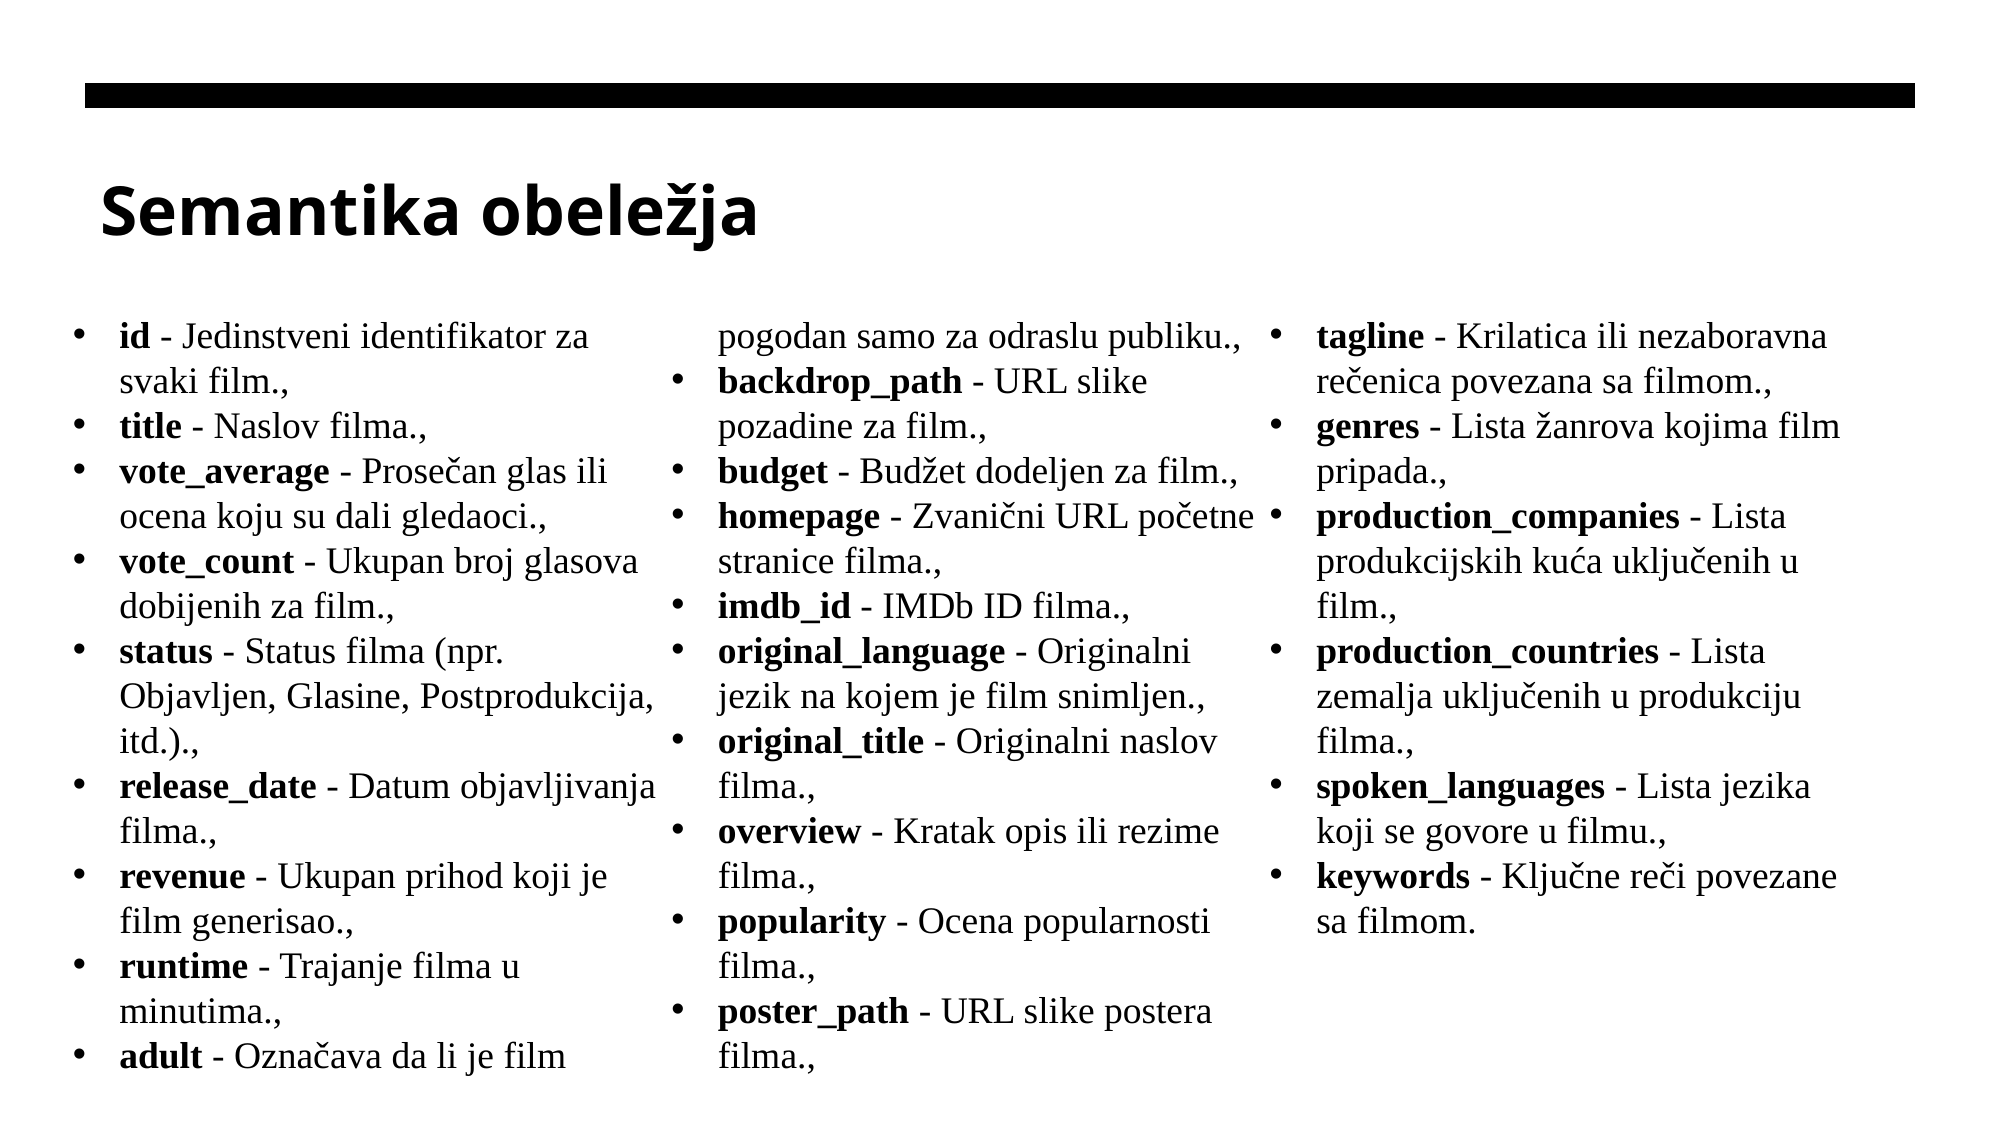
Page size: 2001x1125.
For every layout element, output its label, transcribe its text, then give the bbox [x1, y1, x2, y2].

text_box id - Jedinstveni identifikator za svaki film., title - Naslov filma., vote_average - Prosečan glas ili ocena koju su dali gledaoci., vote_count - Ukupan broj glasova dobijenih za film., status - Status filma (npr. Objavljen, Glasine, Postprodukcija, itd.)., release_date - Datum objavljivanja filma., revenue - Ukupan prihod koji je film generisao., runtime - Trajanje filma u minutima., adult - Označava da li je film pogodan samo za odraslu publiku., backdrop_path - URL slike pozadine za film., budget - Budžet dodeljen za film., homepage - Zvanični URL početne stranice filma., imdb_id - IMDb ID filma., original_language - Originalni jezik na kojem je film snimljen., original_title - Originalni naslov filma., overview - Kratak opis ili rezime filma., popularity - Ocena popularnosti filma., poster_path - URL slike postera filma., tagline - Krilatica ili nezaboravna rečenica povezana sa filmom., genres - Lista žanrova kojima film pripada., production_companies - Lista produkcijskih kuća uključenih u film., production_countries - Lista zemalja uključenih u produkciju filma., spoken_languages - Lista jezika koji se govore u filmu., keywords - Ključne reči povezane sa filmom. [57, 303, 1883, 1125]
title Semantika obeležja [85, 160, 886, 298]
